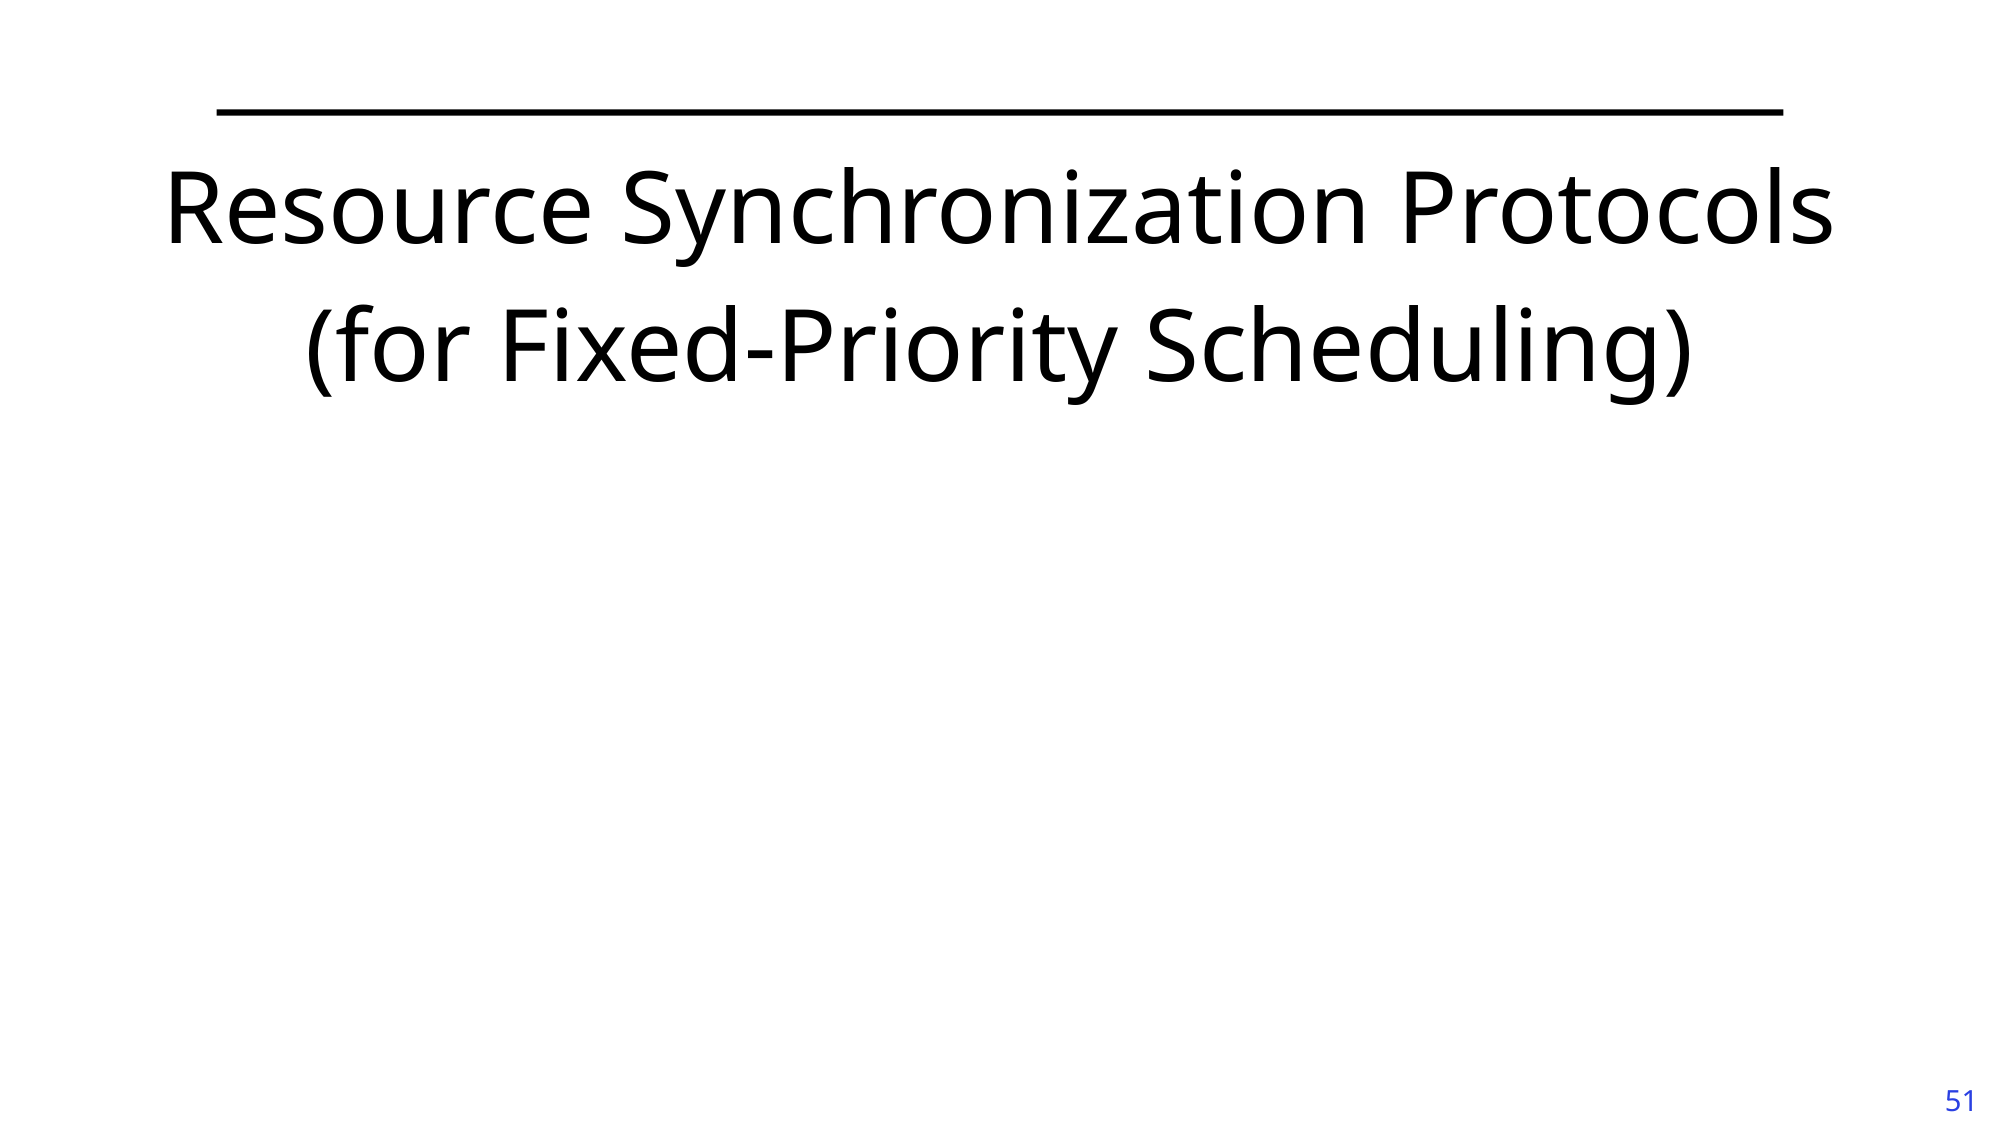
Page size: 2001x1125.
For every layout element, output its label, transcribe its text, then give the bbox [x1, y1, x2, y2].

list Resource Synchronization Protocols (for Fixed-Priority Scheduling) [133, 149, 1867, 988]
